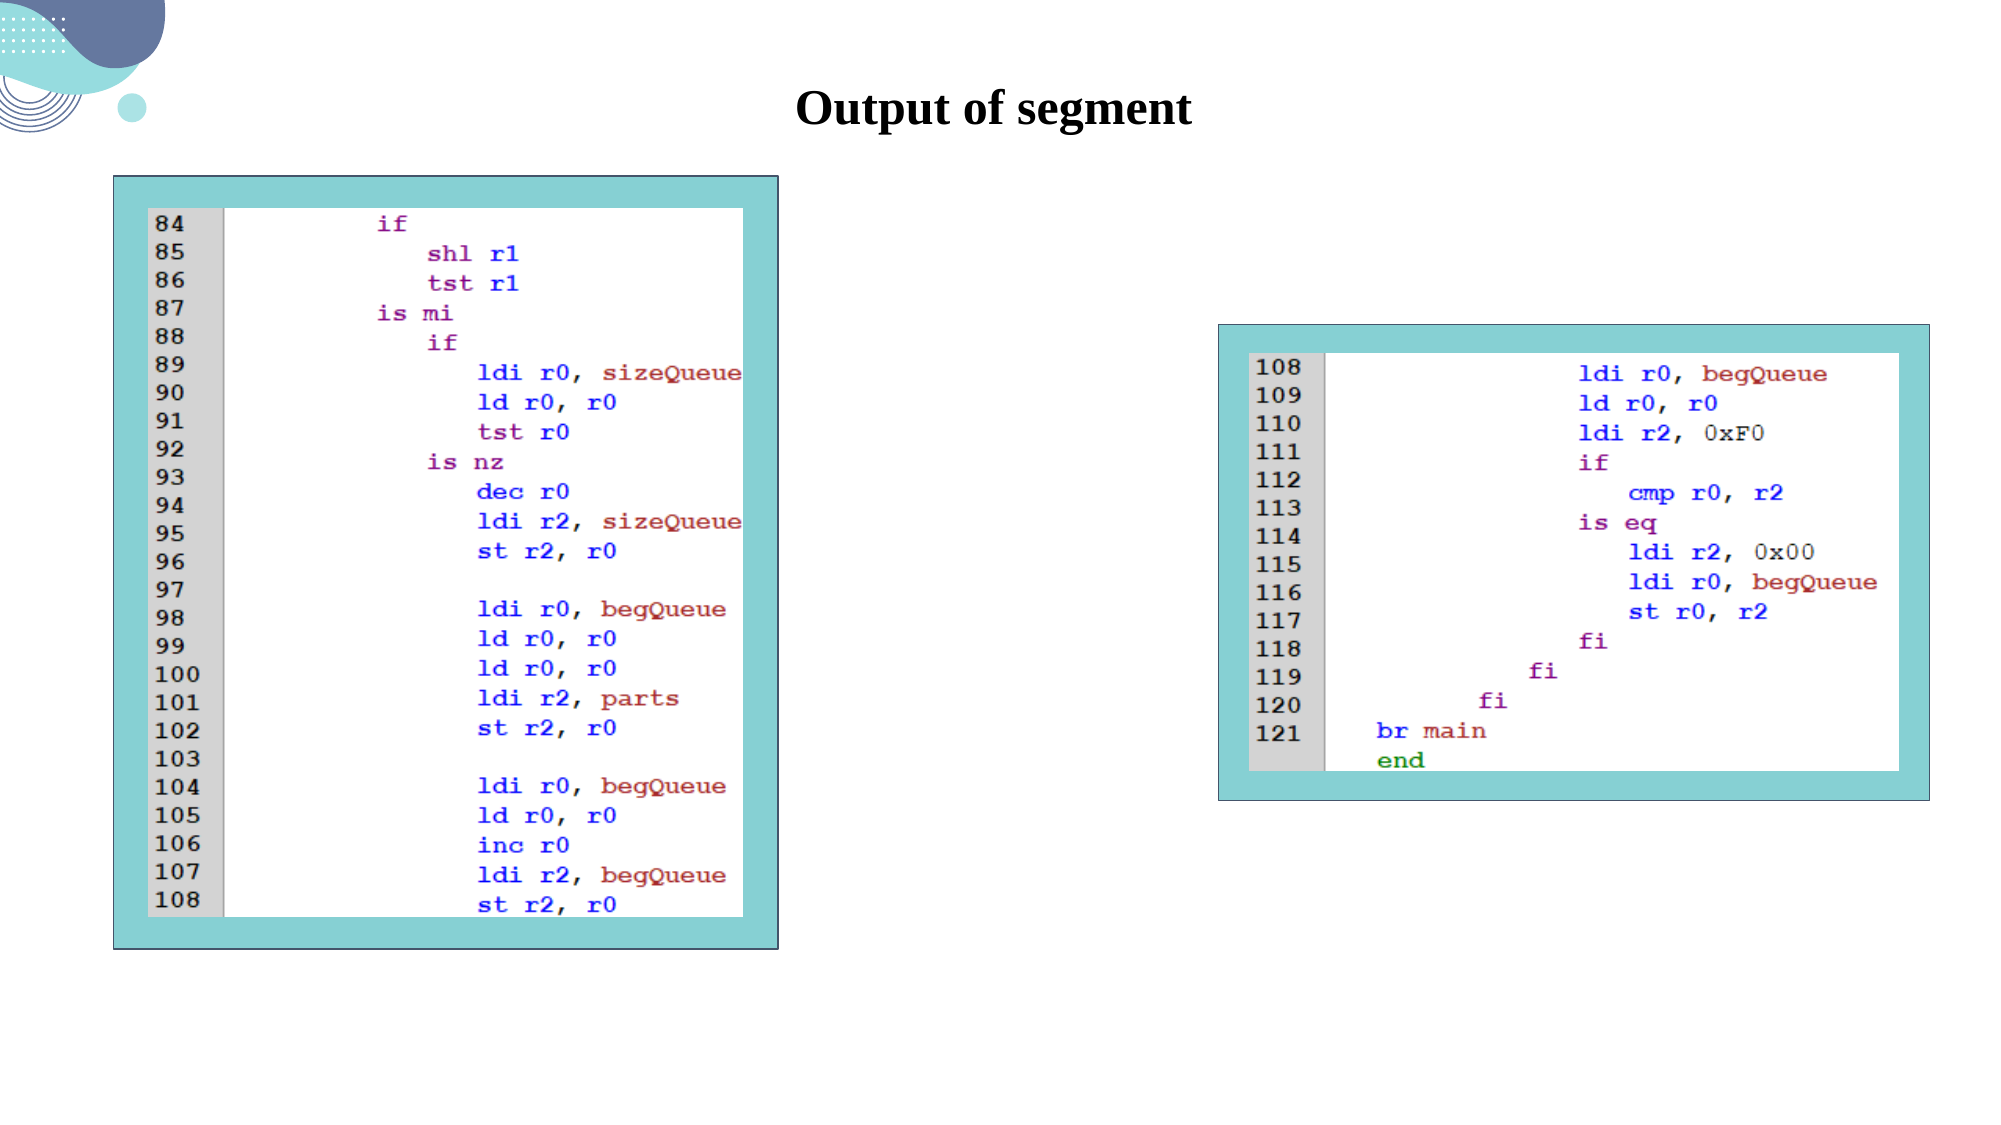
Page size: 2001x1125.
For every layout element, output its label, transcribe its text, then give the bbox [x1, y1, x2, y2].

text_box Output of segment [622, 59, 1378, 149]
picture [148, 208, 743, 917]
picture [1249, 353, 1899, 772]
text_box [1218, 324, 1930, 801]
text_box [113, 175, 778, 950]
